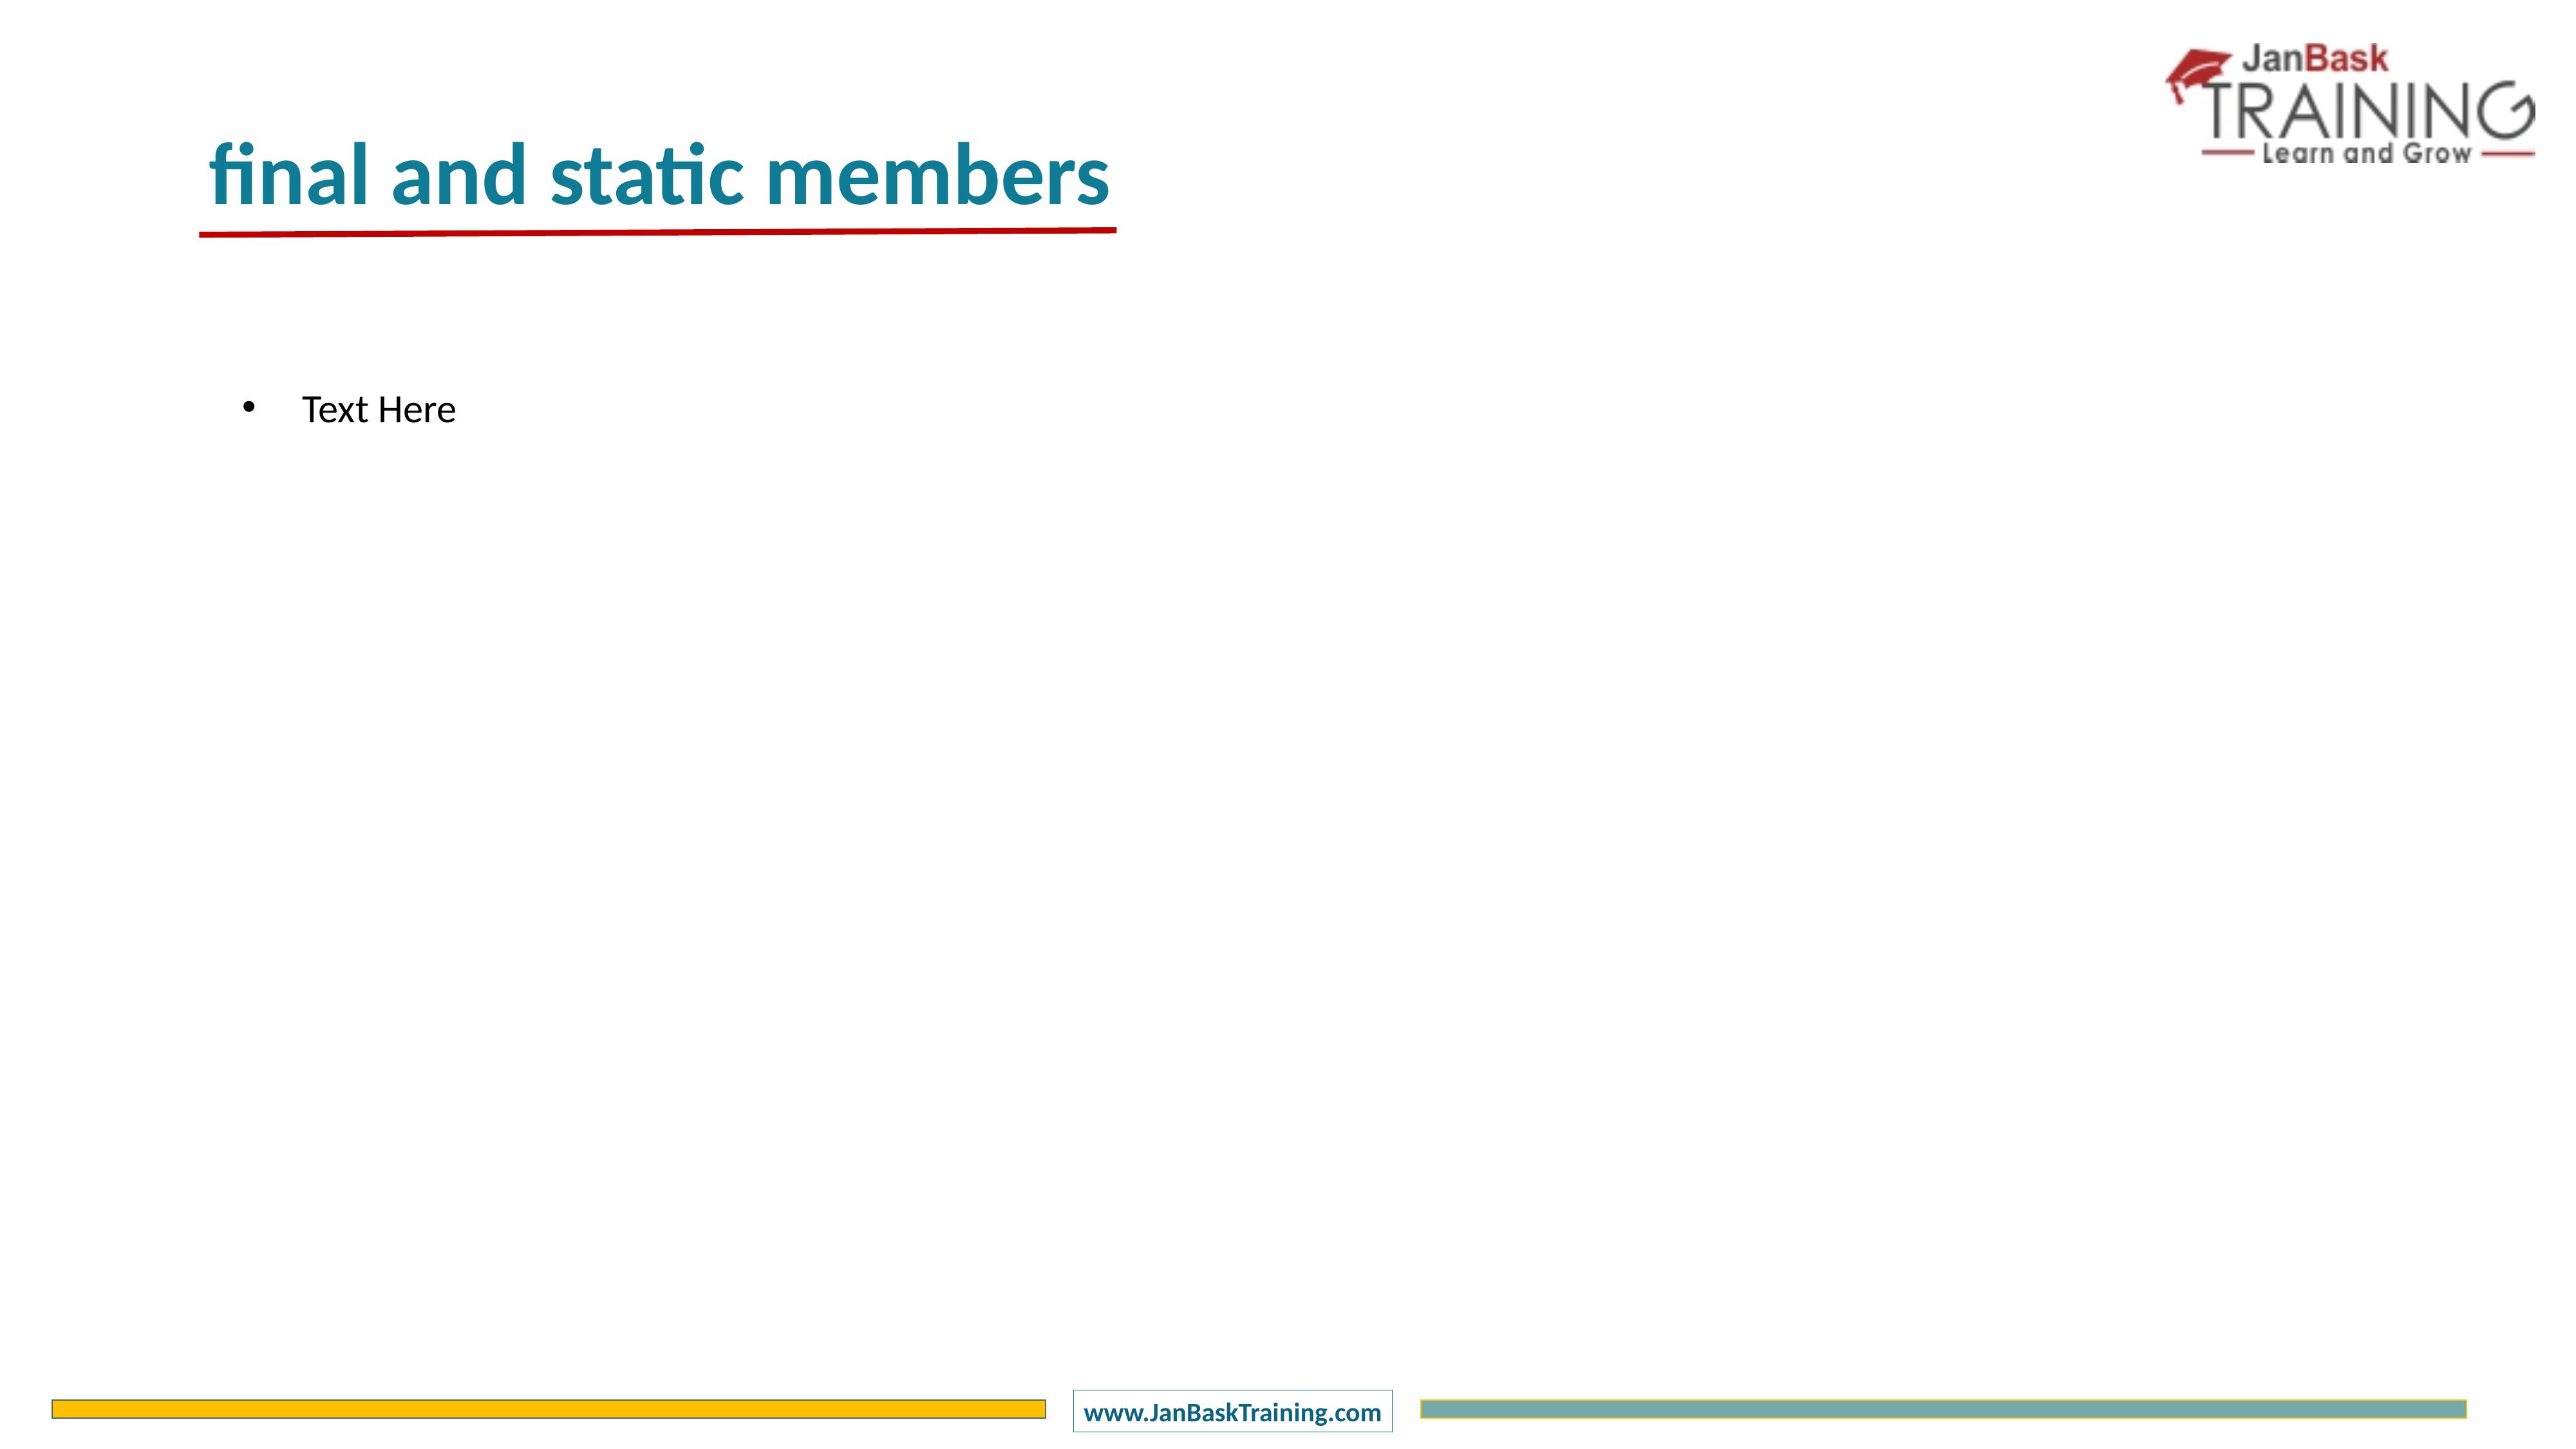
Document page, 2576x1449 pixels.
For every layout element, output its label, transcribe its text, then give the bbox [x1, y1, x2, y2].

picture [2165, 43, 2535, 163]
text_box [199, 230, 1117, 235]
text_box final and static members [199, 111, 2006, 302]
text_box Text Here [232, 377, 2400, 435]
